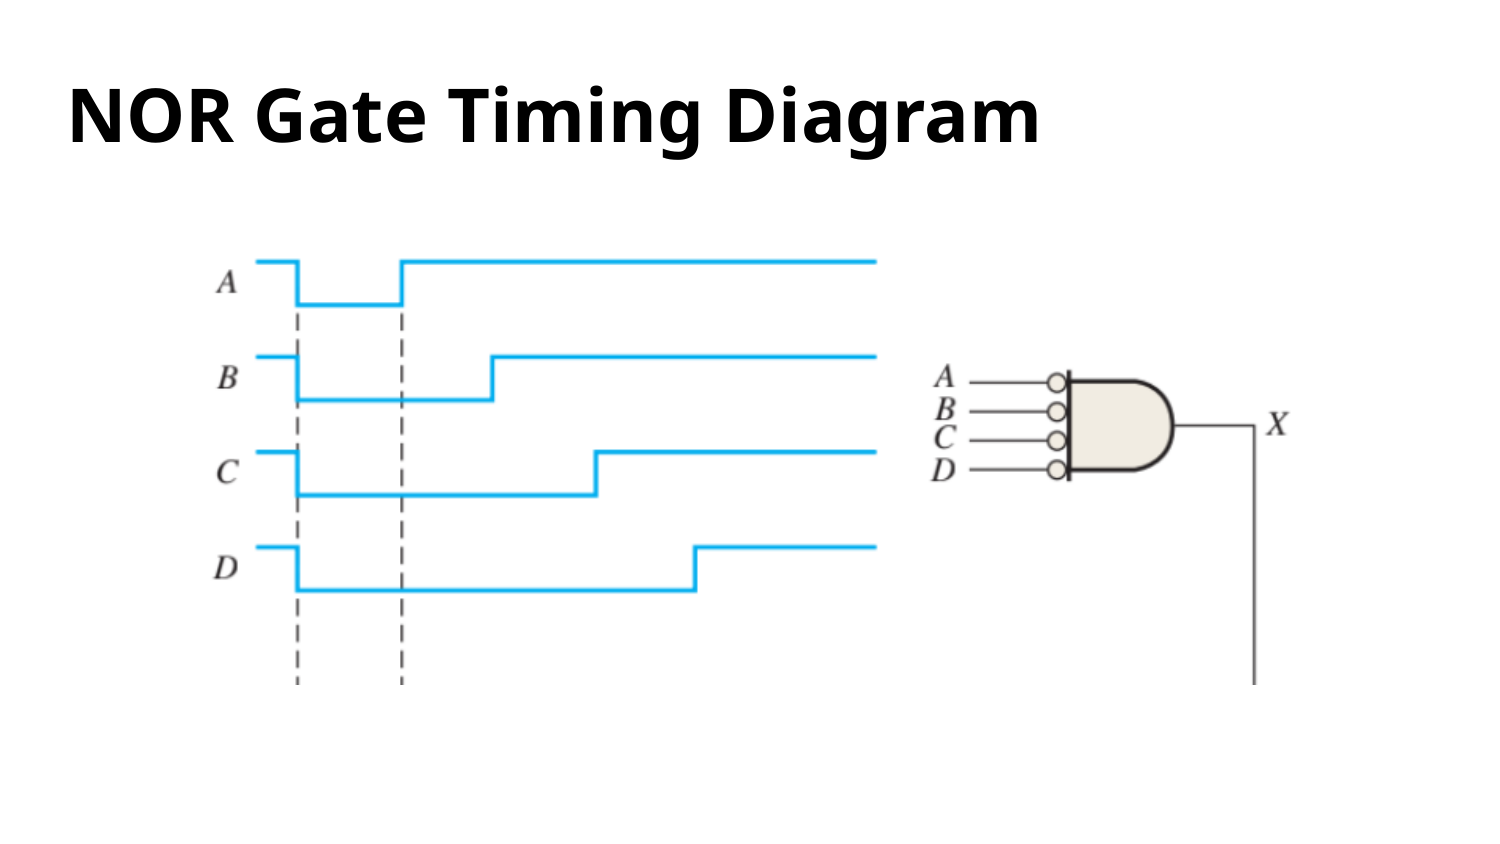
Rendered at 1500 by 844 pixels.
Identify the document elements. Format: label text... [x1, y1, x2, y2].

title NOR Gate Timing Diagram [51, 48, 1449, 180]
picture [166, 218, 1314, 685]
